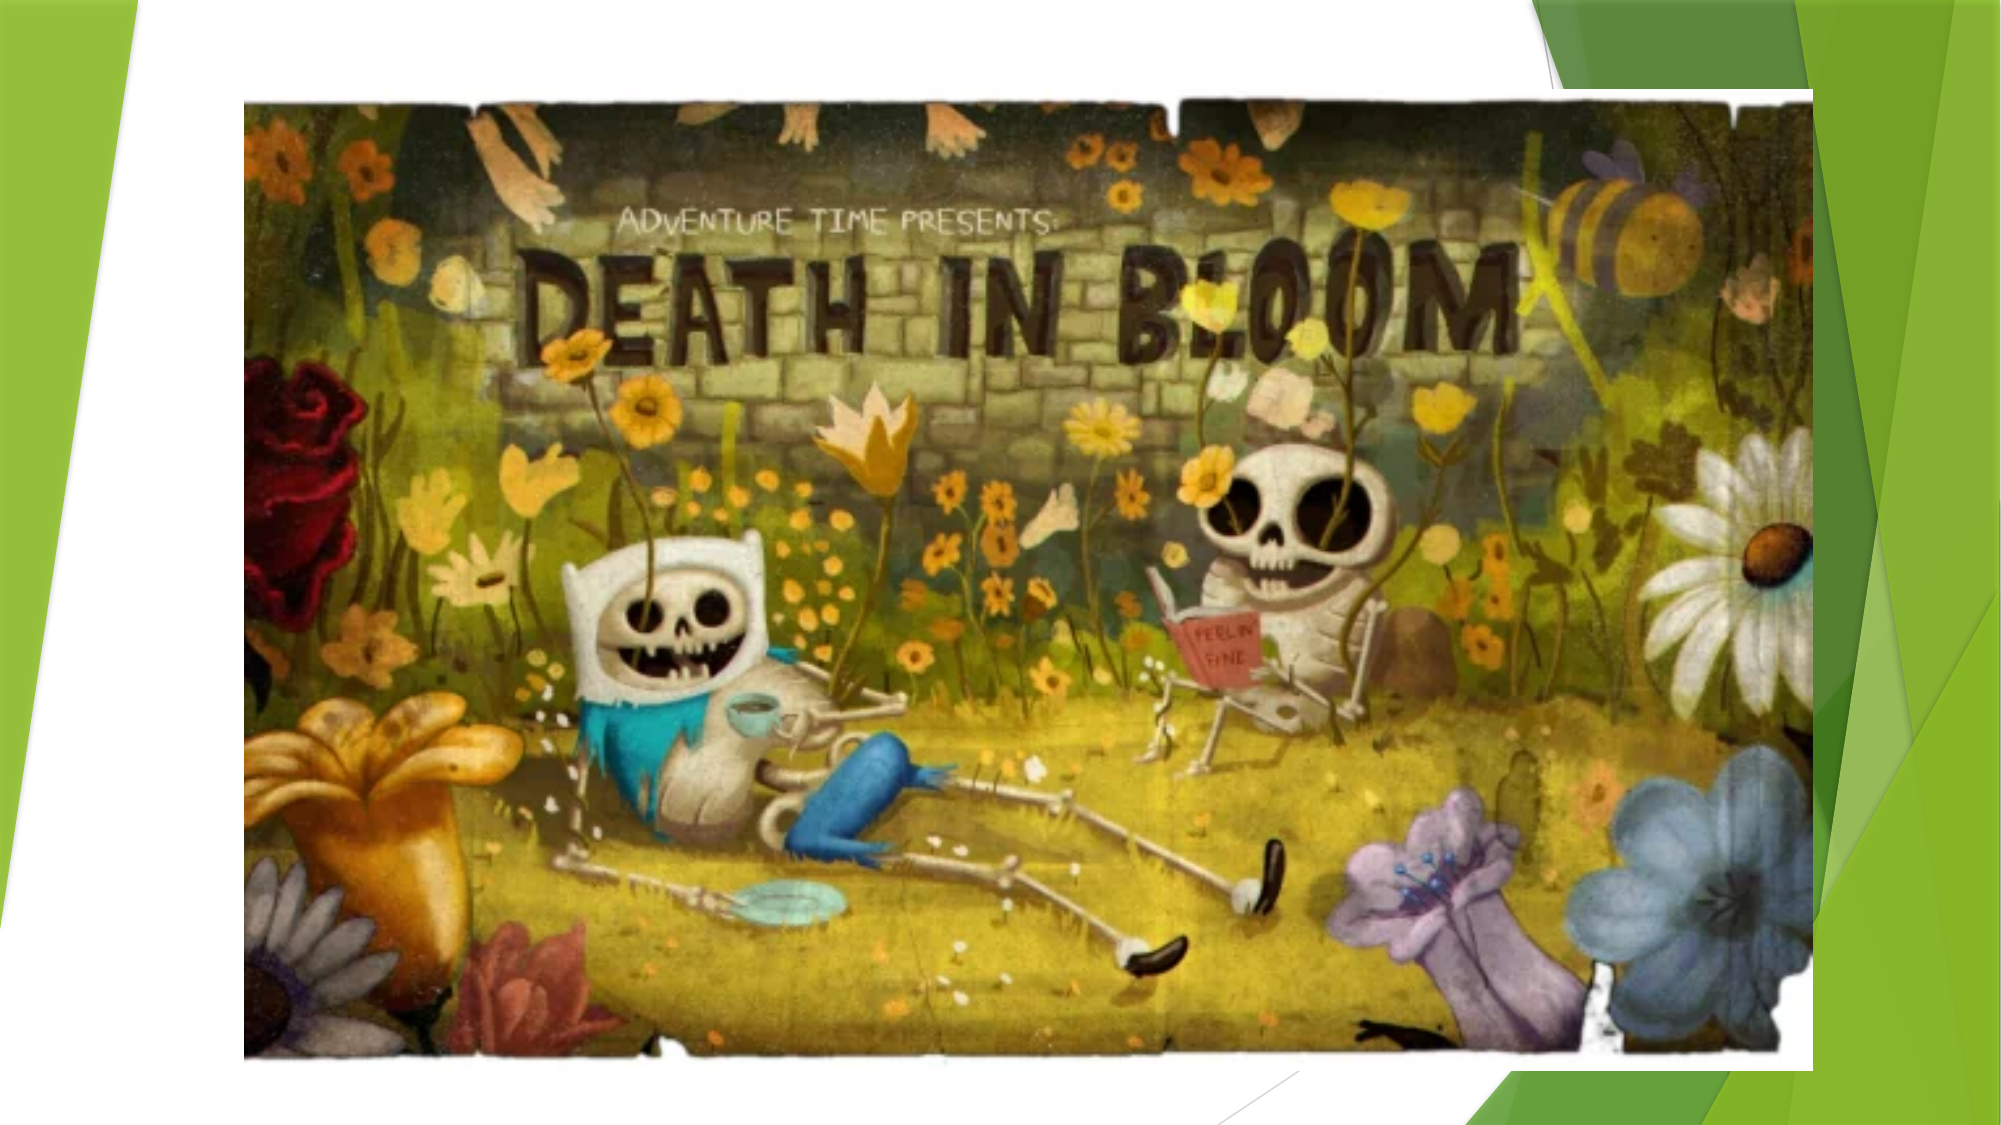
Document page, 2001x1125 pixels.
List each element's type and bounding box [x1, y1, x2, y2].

picture [243, 89, 1814, 1071]
